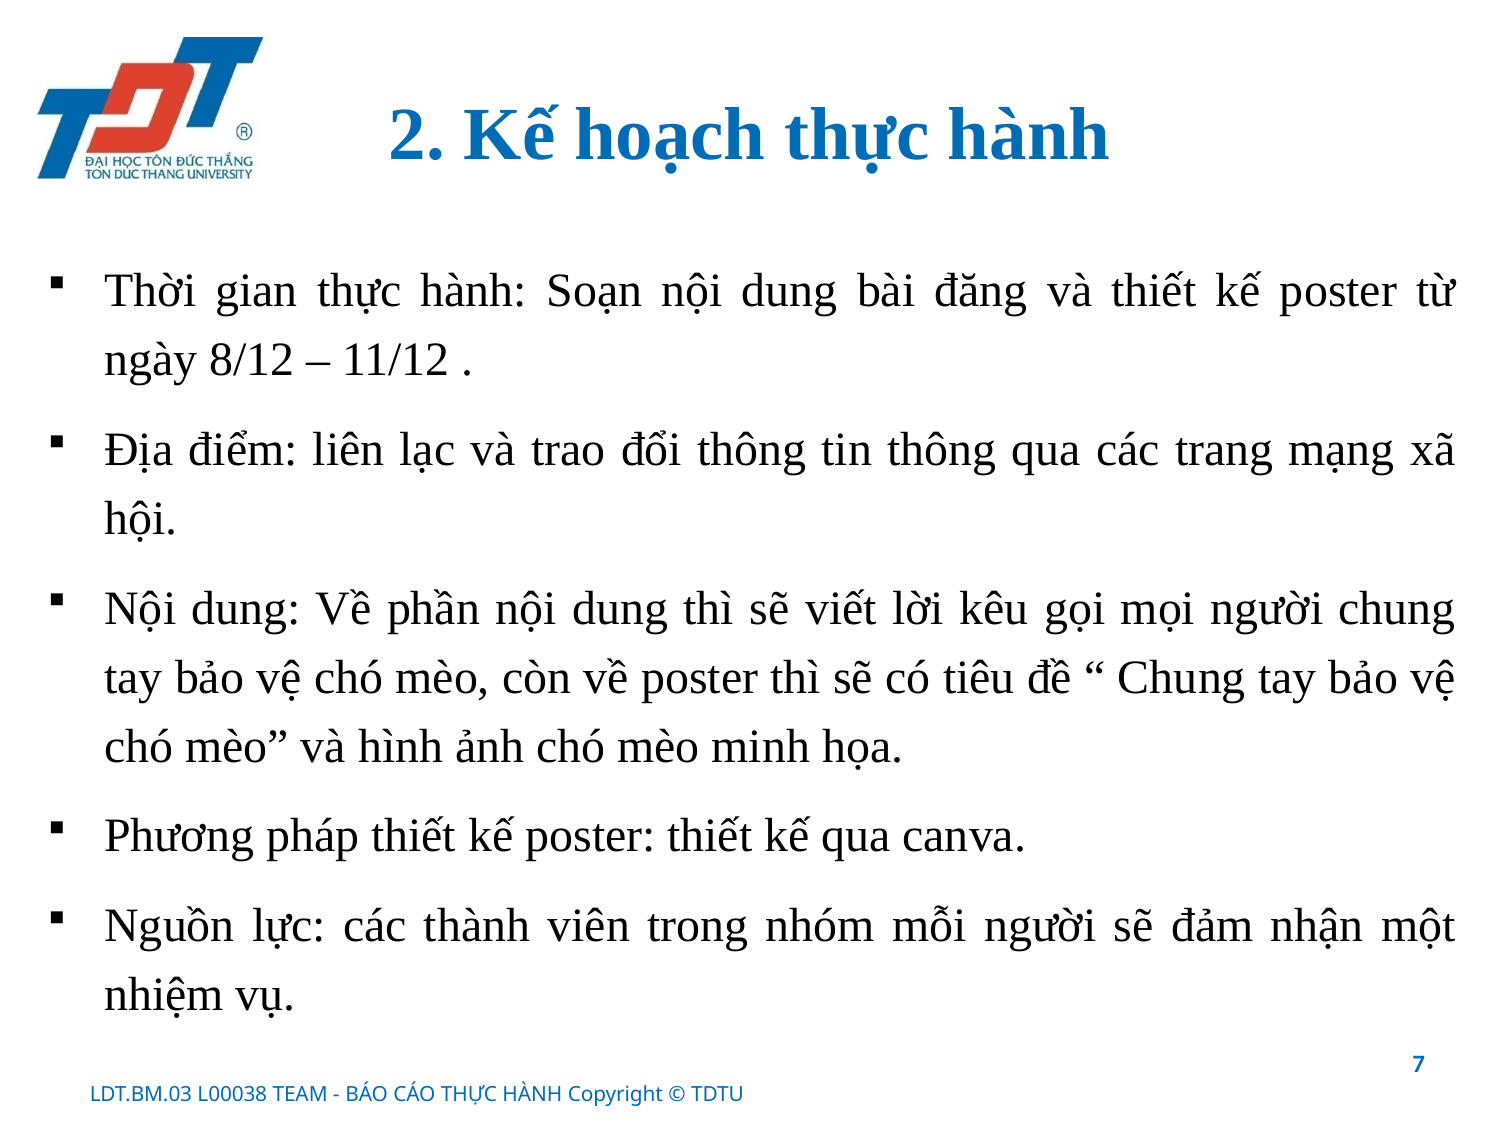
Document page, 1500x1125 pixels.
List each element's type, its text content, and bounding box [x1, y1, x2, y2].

title 2. Kế hoạch thực hành [75, 60, 1425, 210]
picture [37, 37, 263, 179]
list Thời gian thực hành: Soạn nội dung bài đăng và thiết kế poster từ ngày 8/12 – 11/12 . Địa điểm: liên lạc và trao đổi thông tin thông qua các trang mạng xã hội. Nội dung: Về phần nội dung thì sẽ viết lời kêu gọi mọi người chung tay bảo vệ chó mèo, còn về poster thì sẽ có tiêu đề “ Chung tay bảo vệ chó mèo” và hình ảnh chó mèo minh họa. Phương pháp thiết kế poster: thiết kế qua canva. Nguồn lực: các thành viên trong nhóm mỗi người sẽ đảm nhận một nhiệm vụ. [32, 239, 1474, 990]
